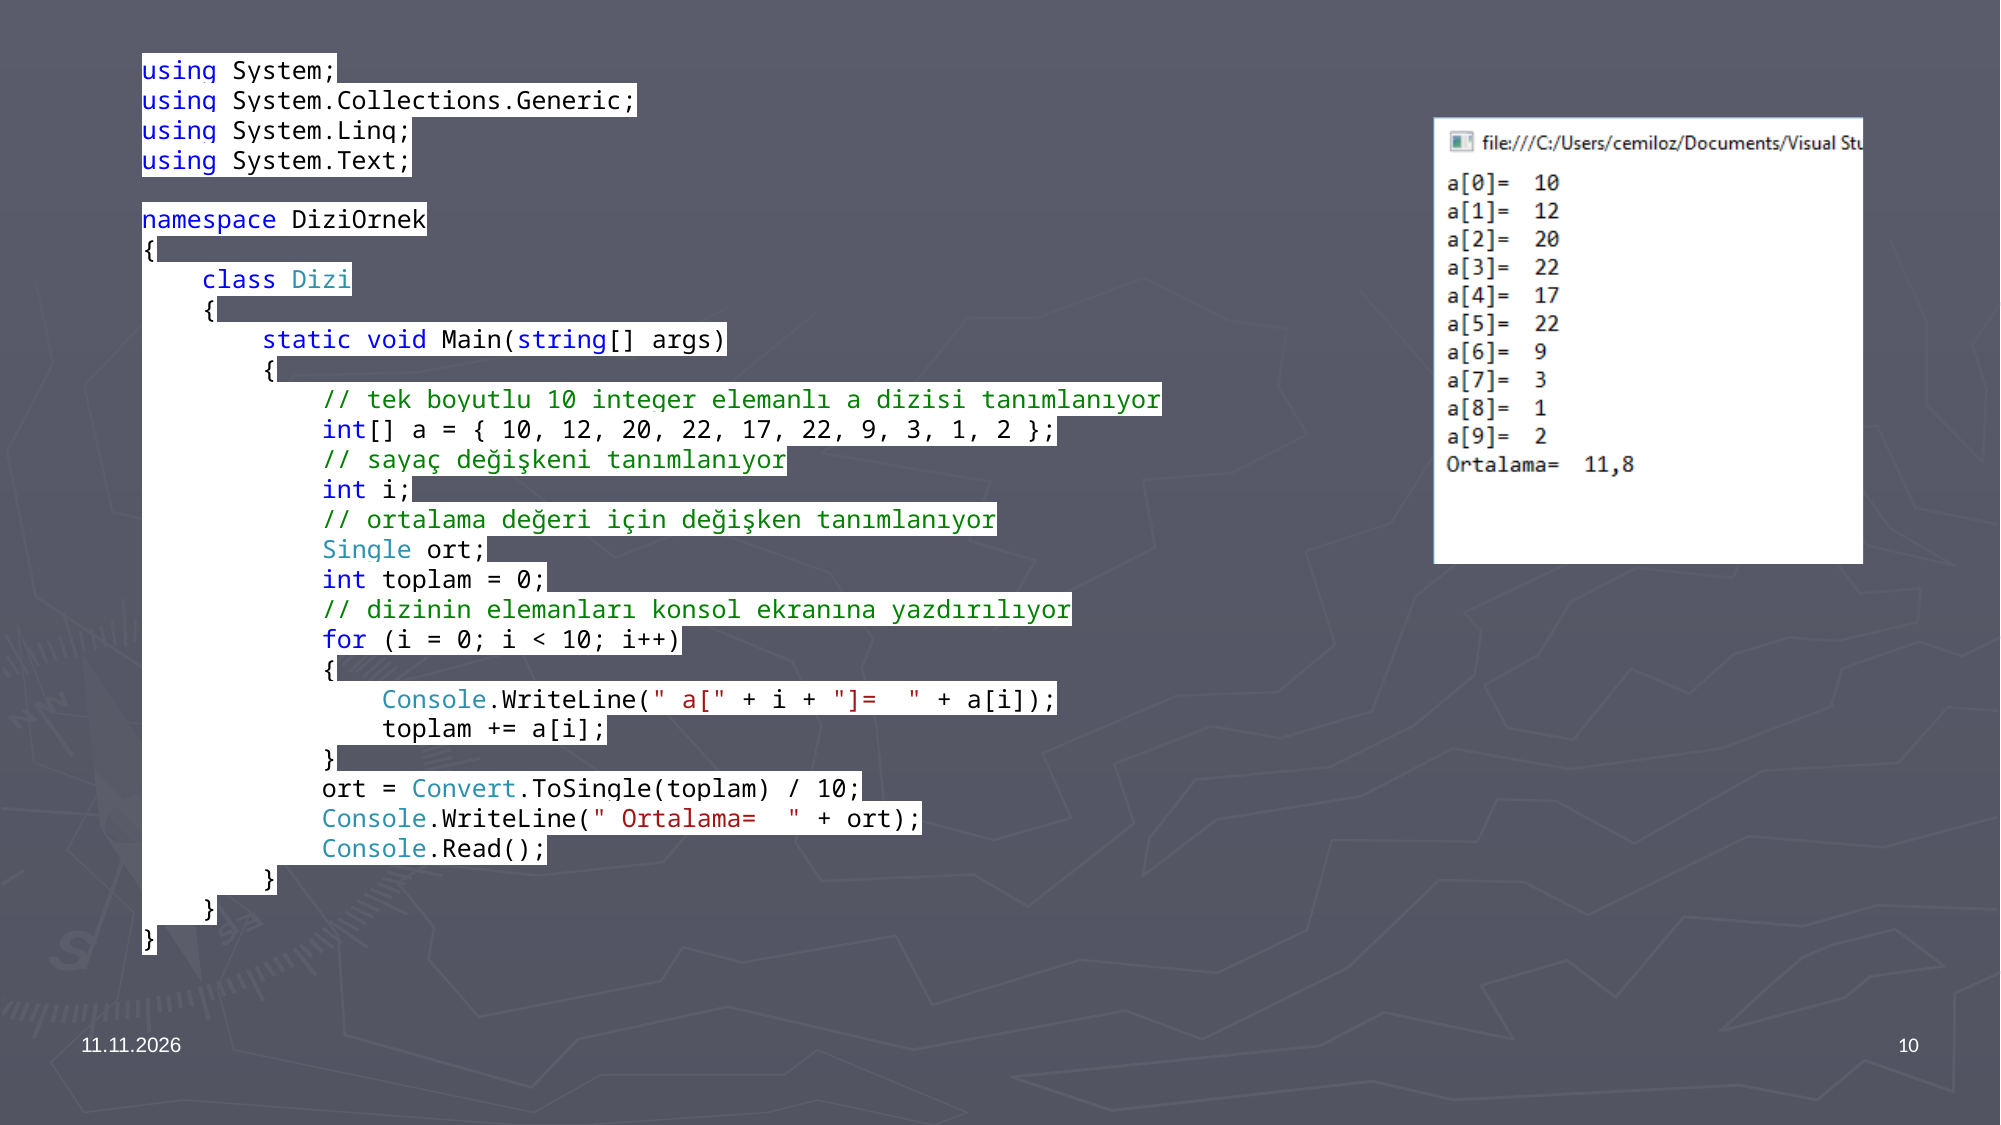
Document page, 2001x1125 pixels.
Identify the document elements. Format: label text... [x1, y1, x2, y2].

text_box using System; using System.Collections.Generic; using System.Linq; using System.Text; namespace DiziOrnek { class Dizi { static void Main(string[] args) { // tek boyutlu 10 integer elemanlı a dizisi tanımlanıyor int[] a = { 10, 12, 20, 22, 17, 22, 9, 3, 1, 2 }; // sayaç değişkeni tanımlanıyor int i; // ortalama değeri için değişken tanımlanıyor Single ort; int toplam = 0; // dizinin elemanları konsol ekranına yazdırılıyor for (i = 0; i < 10; i++) { Console.WriteLine(" a[" + i + "]= " + a[i]); toplam += a[i]; } ort = Convert.ToSingle(toplam) / 10; Console.WriteLine(" Ortalama= " + ort); Console.Read(); } } } [127, 46, 1275, 960]
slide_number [65, 1024, 567, 1103]
slide_number 10 [1433, 1024, 1935, 1103]
picture [1433, 117, 1864, 564]
